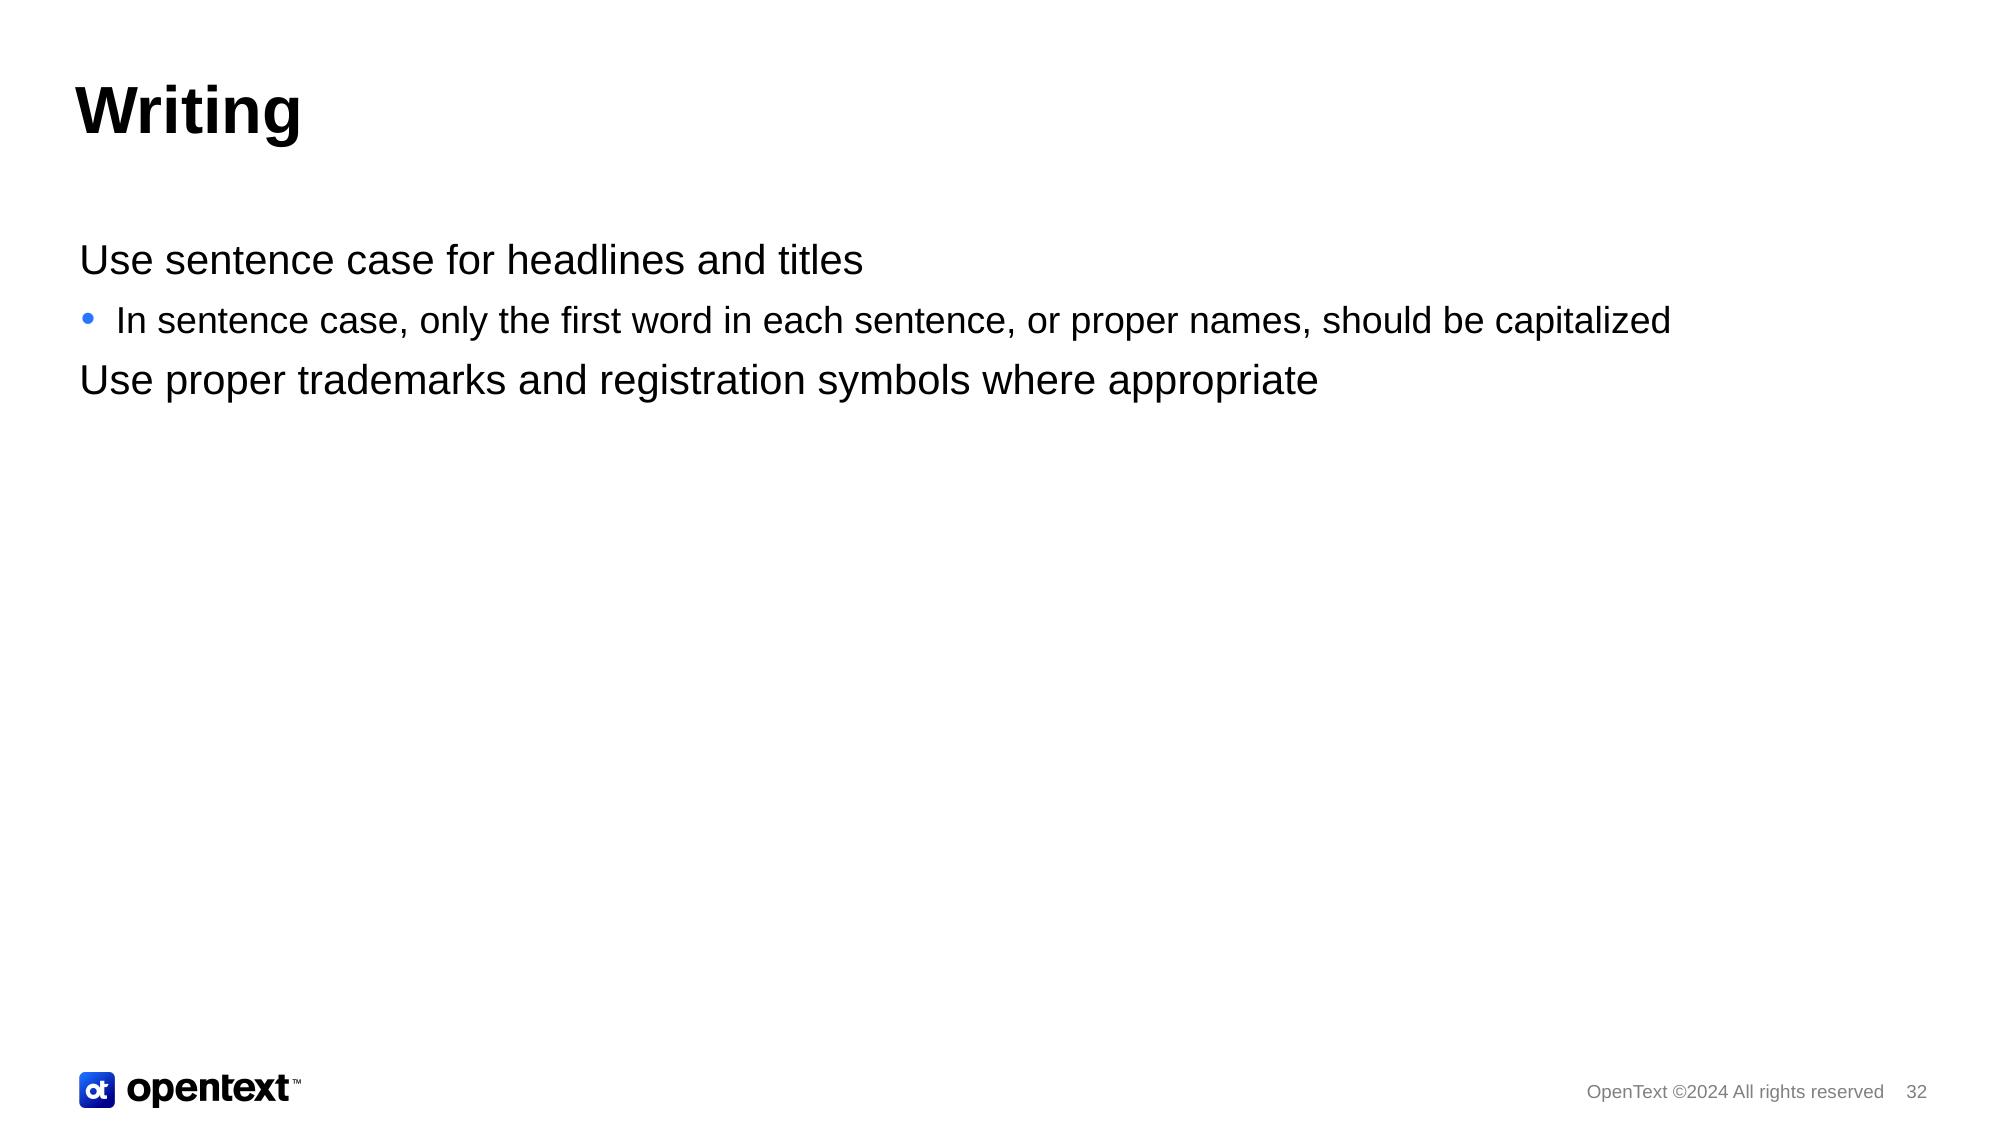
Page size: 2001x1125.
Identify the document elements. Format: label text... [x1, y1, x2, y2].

text_box Use sentence case for headlines and titles In sentence case, only the first word in each sentence, or proper names, should be capitalized Use proper trademarks and registration symbols where appropriate [64, 225, 1925, 1012]
picture [79, 1072, 301, 1108]
title Writing [75, 24, 1925, 185]
